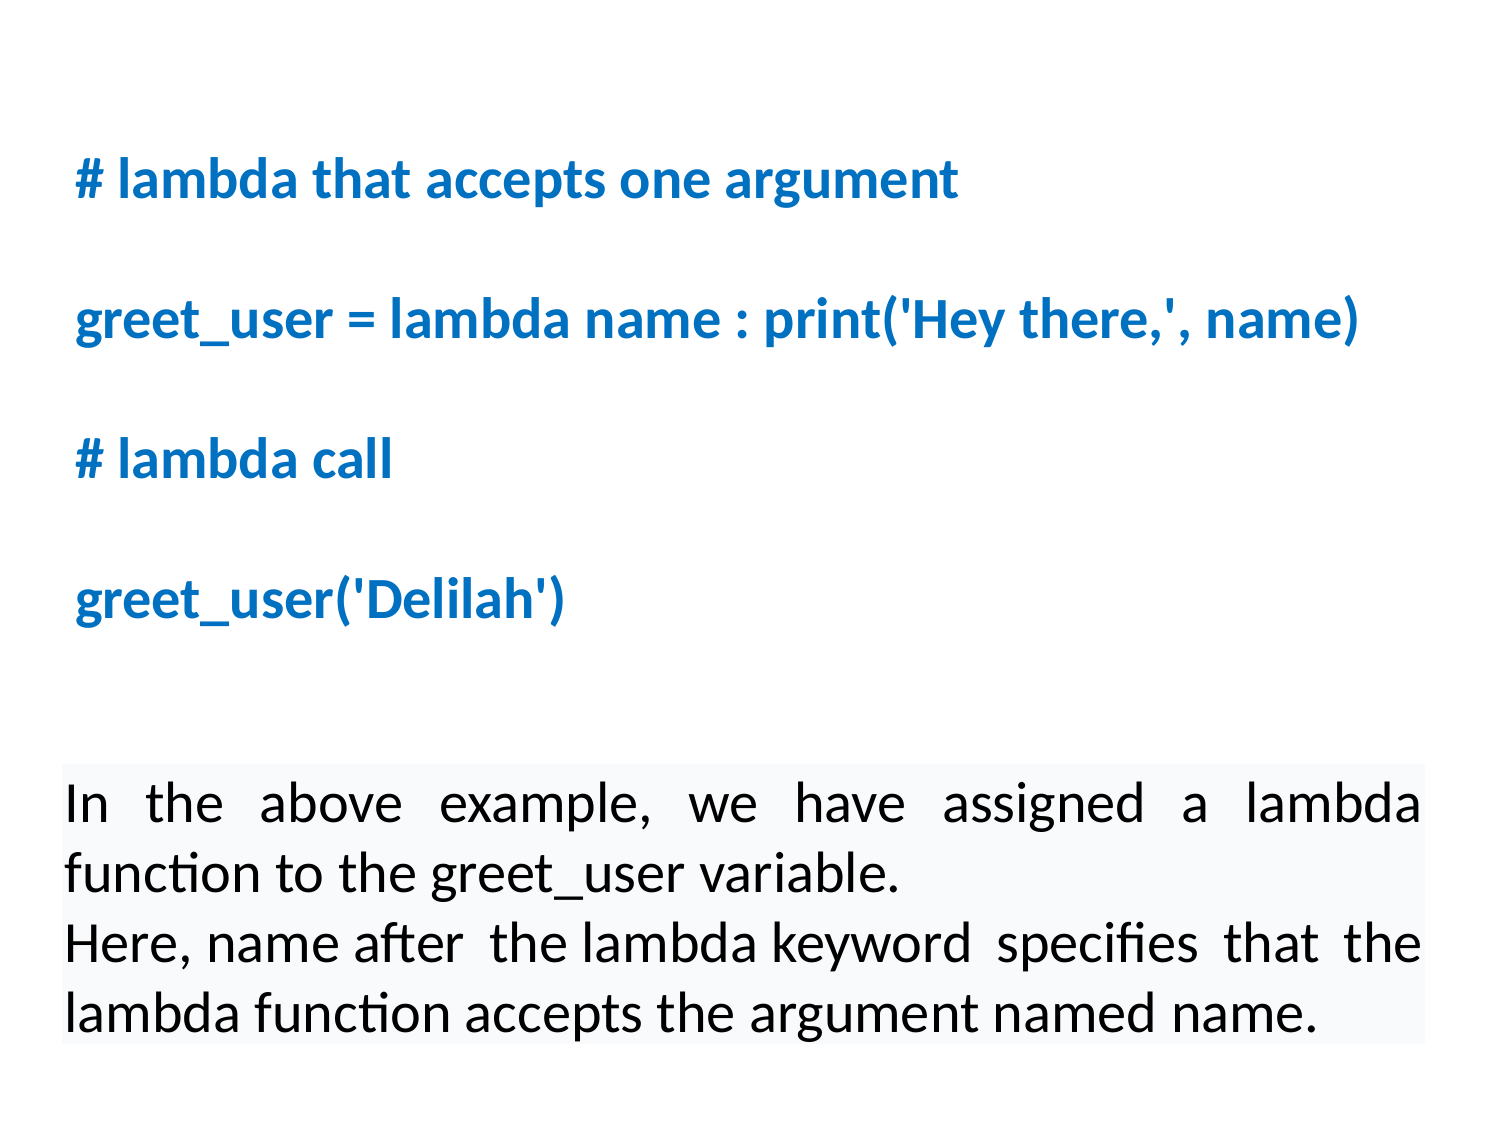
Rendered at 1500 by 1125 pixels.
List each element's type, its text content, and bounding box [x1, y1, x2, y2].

text_box # lambda that accepts one argument greet_user = lambda name : print('Hey there,', name) # lambda call greet_user('Delilah') [75, 140, 1400, 701]
text_box In the above example, we have assigned a lambda function to the greet_user variable. Here, name after the lambda keyword specifies that the lambda function accepts the argument named name. [62, 763, 1425, 1044]
